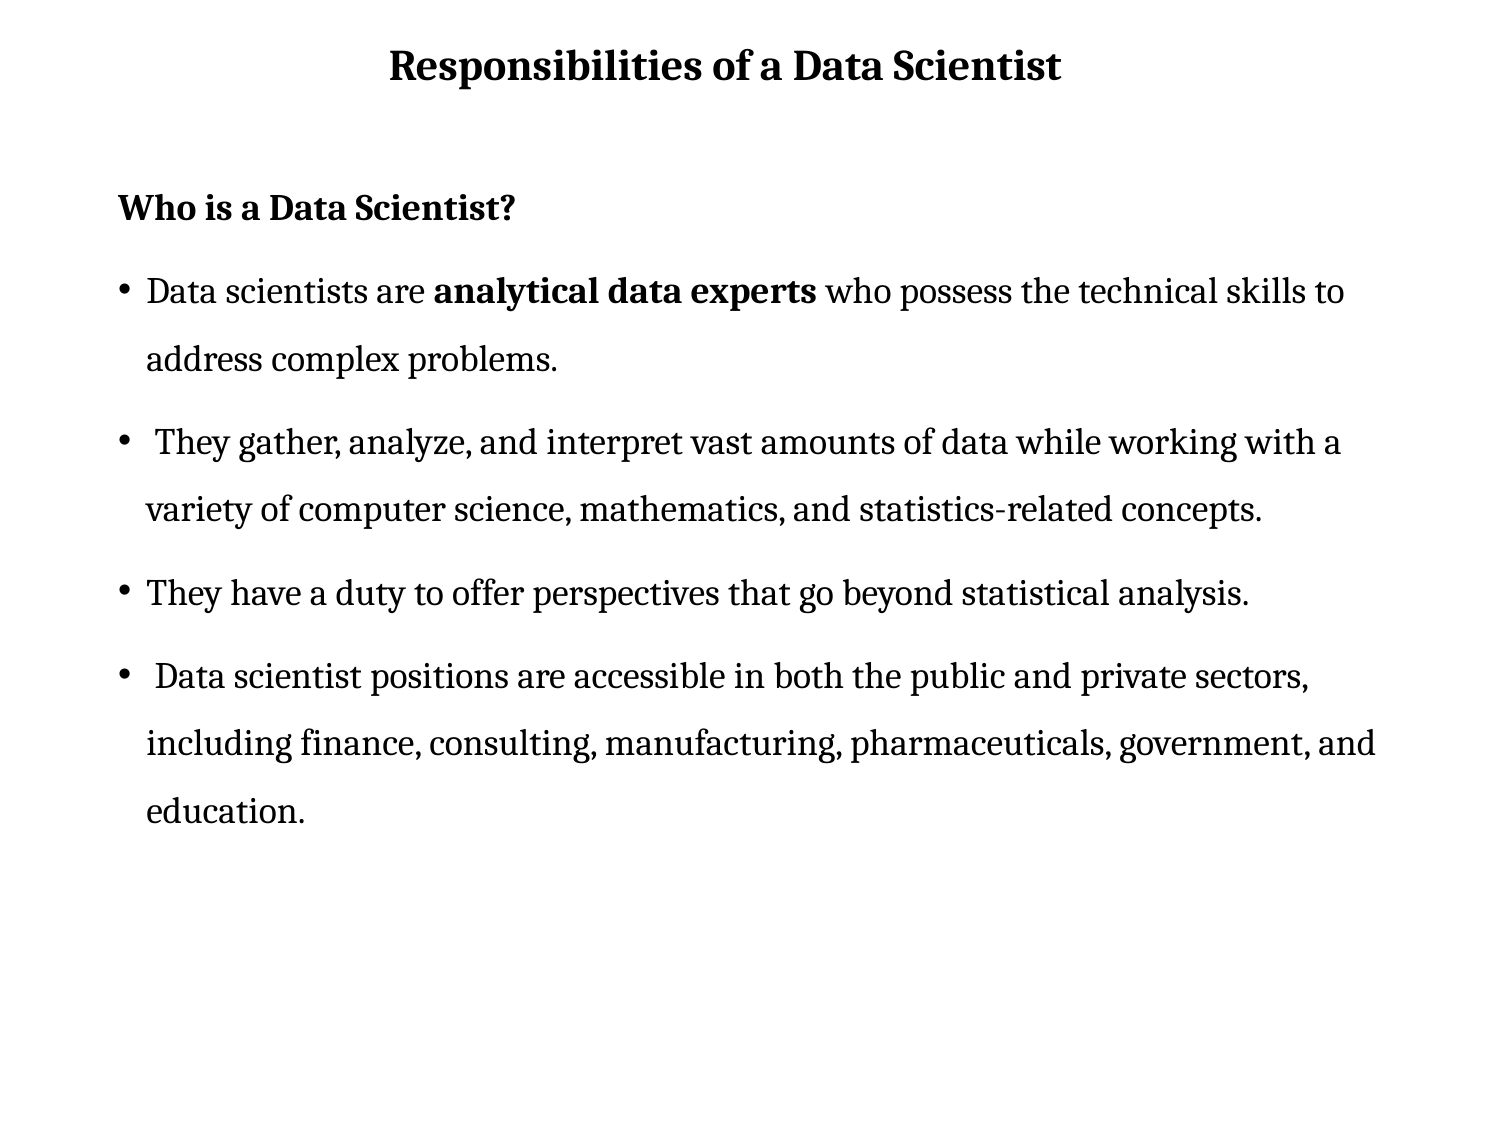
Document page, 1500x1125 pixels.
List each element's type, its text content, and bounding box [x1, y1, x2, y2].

list Who is a Data Scientist? Data scientists are analytical data experts who possess the technical skills to address complex problems. They gather, analyze, and interpret vast amounts of data while working with a variety of computer science, mathematics, and statistics-related concepts. They have a duty to offer perspectives that go beyond statistical analysis. Data scientist positions are accessible in both the public and private sectors, including finance, consulting, manufacturing, pharmaceuticals, government, and education. [103, 153, 1397, 975]
title Responsibilities of a Data Scientist [78, 34, 1373, 98]
